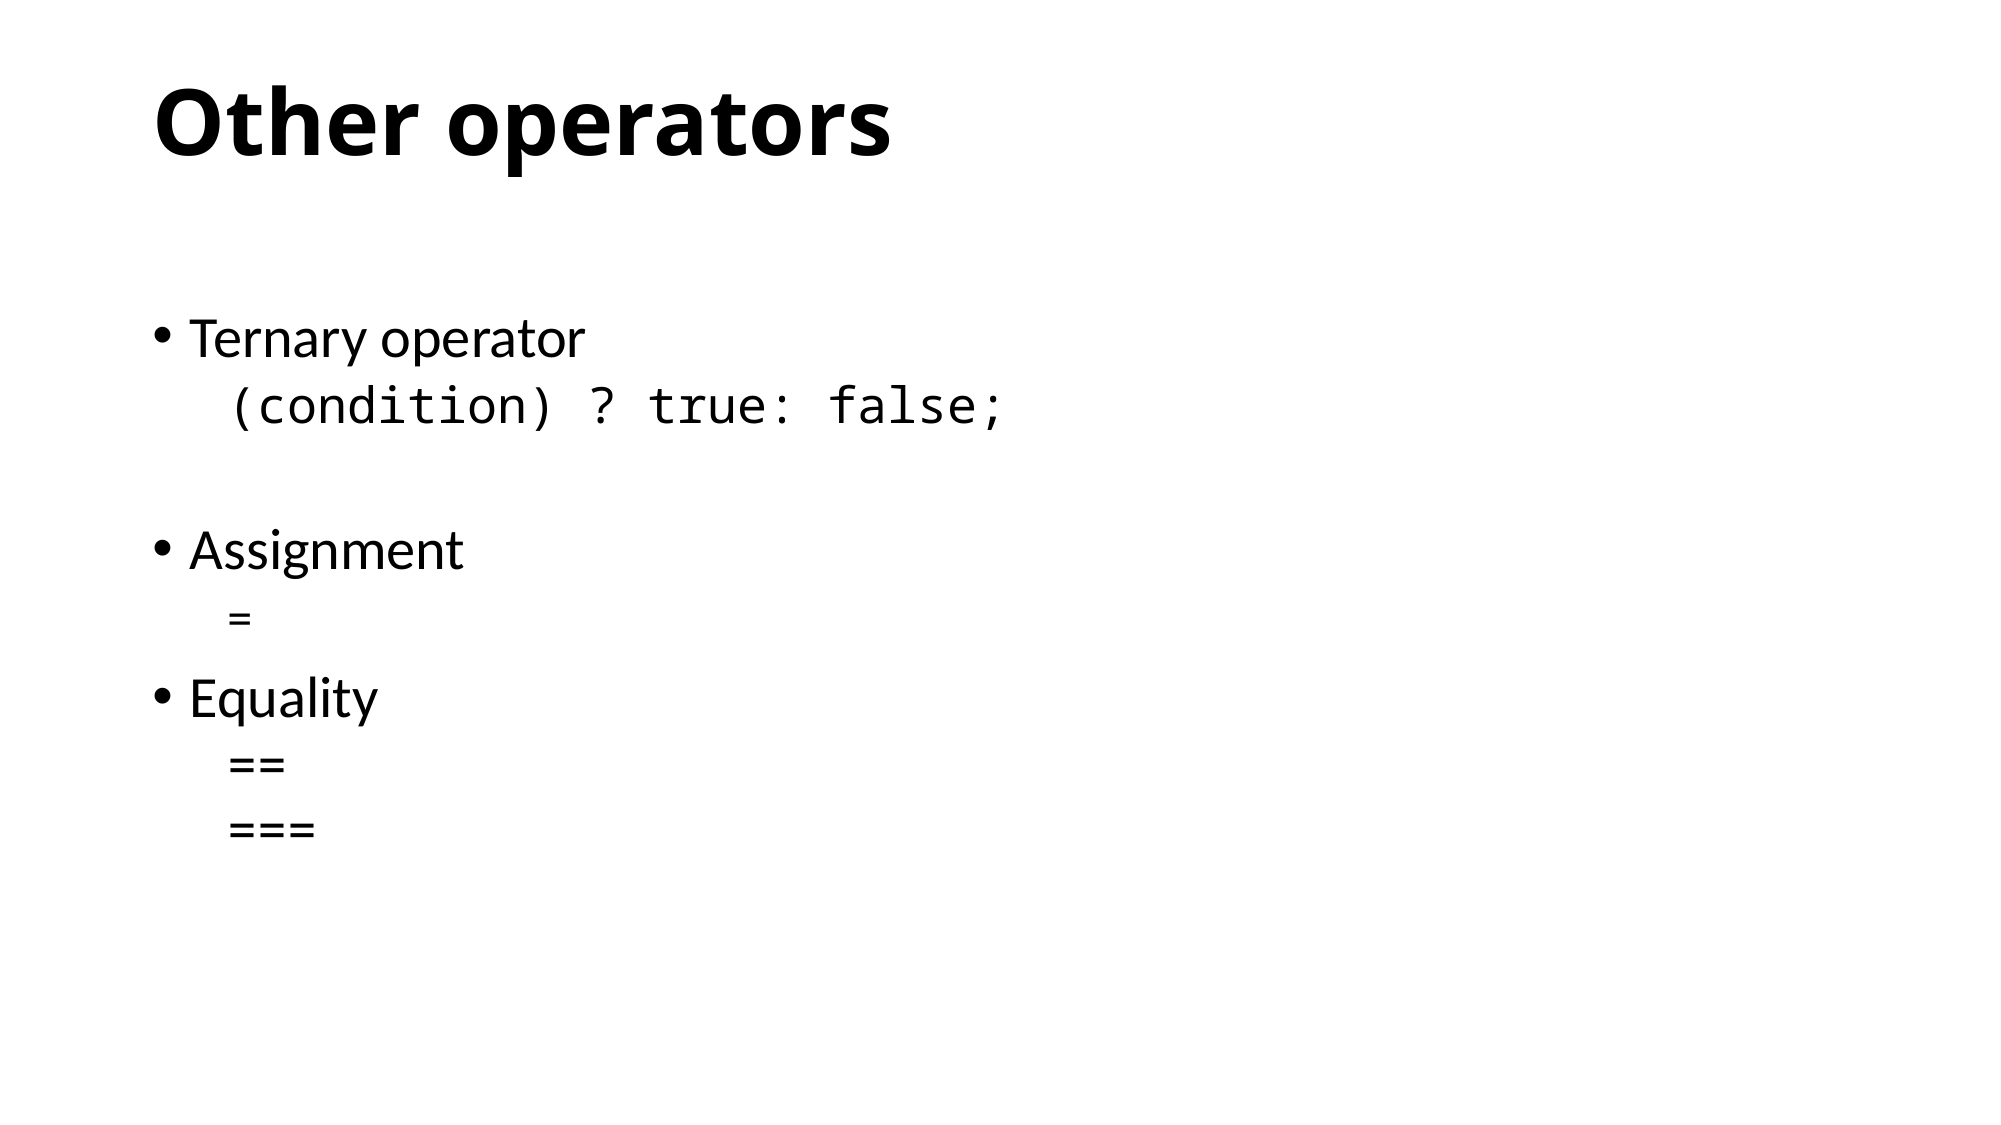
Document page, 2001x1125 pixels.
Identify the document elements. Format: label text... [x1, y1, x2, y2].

title Other operators [137, 59, 1863, 191]
list Ternary operator (condition) ? true: false; Assignment = Equality == === [137, 299, 1863, 1060]
